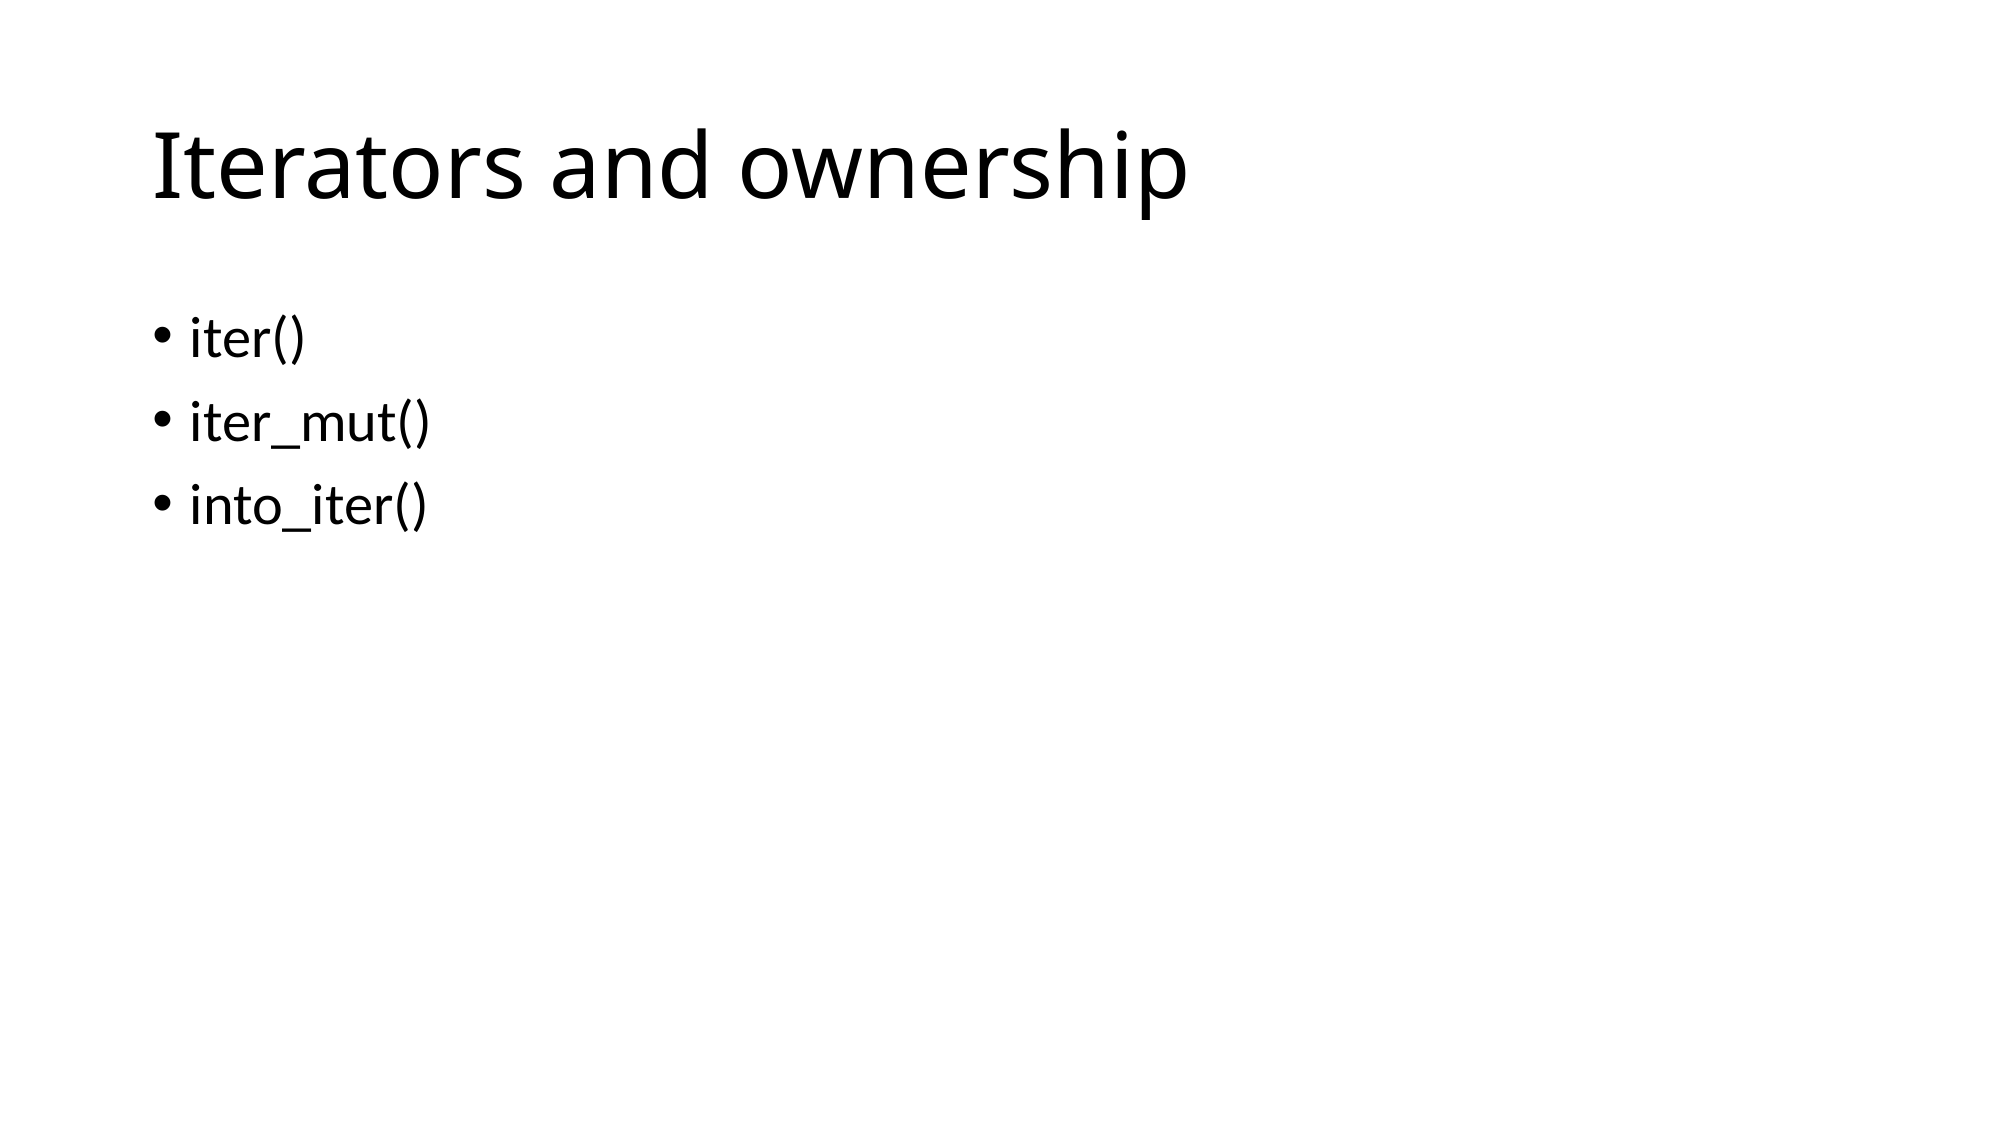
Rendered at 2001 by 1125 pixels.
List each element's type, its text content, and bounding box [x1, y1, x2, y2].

list iter() iter_mut() into_iter() [137, 299, 1863, 1014]
title Iterators and ownership [137, 59, 1863, 278]
